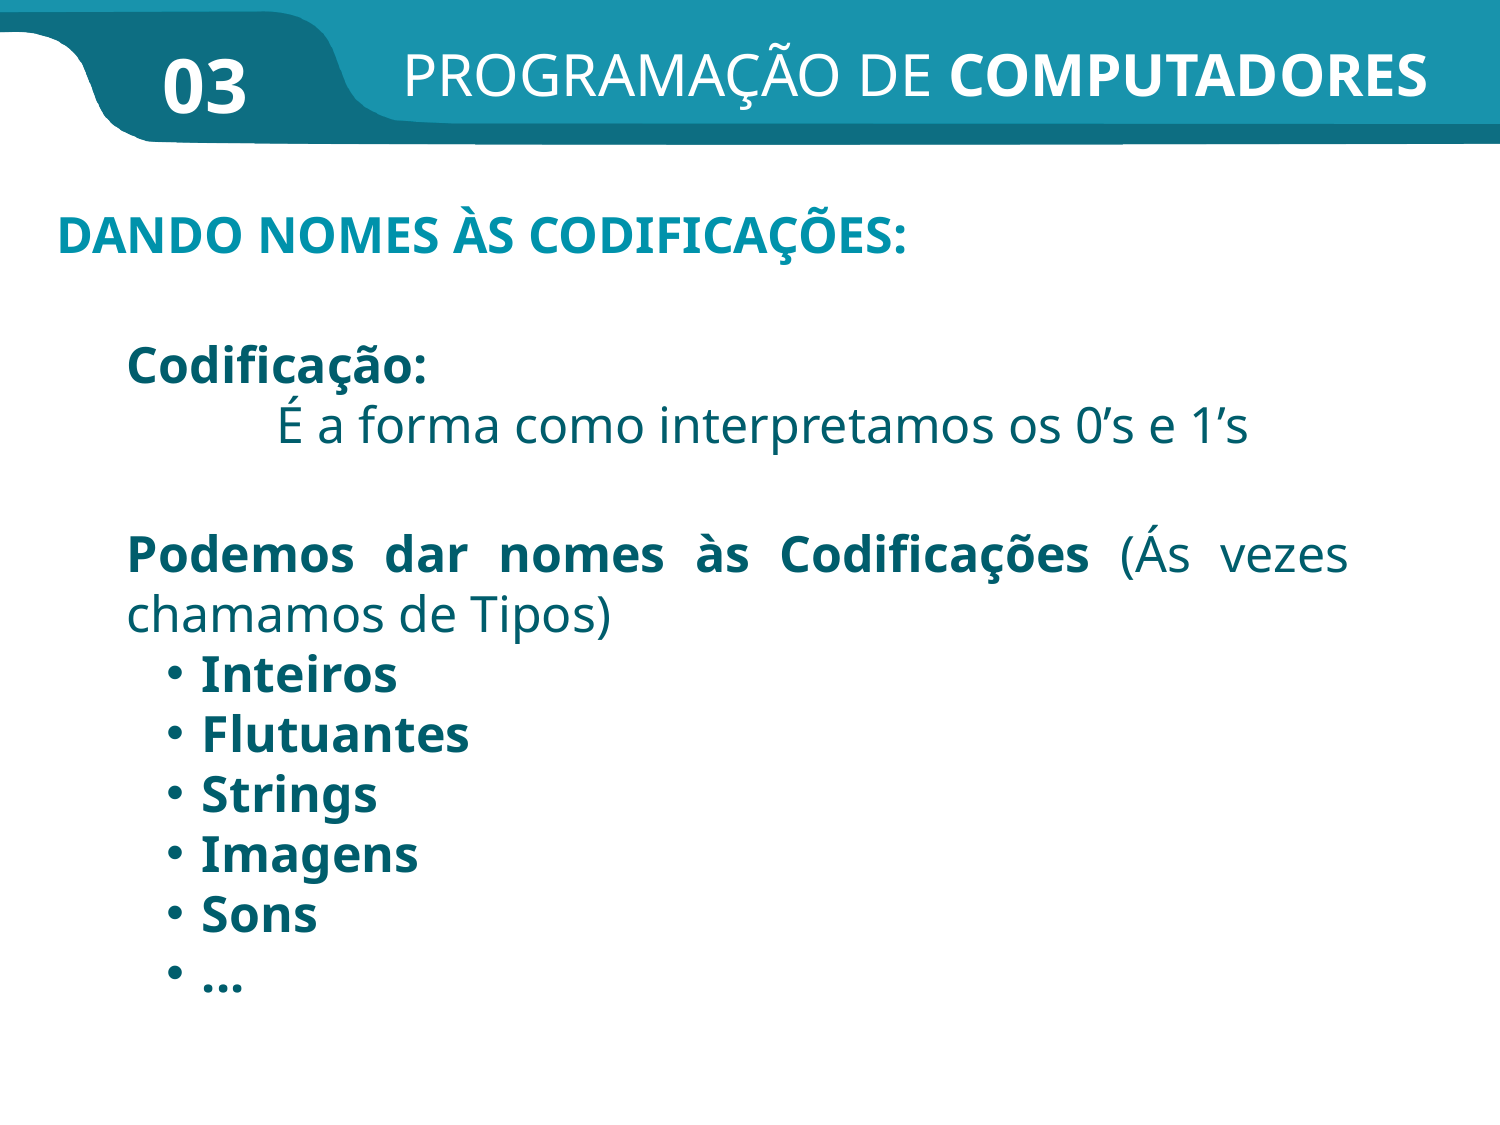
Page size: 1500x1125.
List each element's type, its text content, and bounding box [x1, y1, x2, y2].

text_box Codificação: É a forma como interpretamos os 0’s e 1’s [112, 326, 1365, 461]
text_box DANDO NOMES ÀS CODIFICAÇÕES: [41, 196, 1459, 271]
list 03 [147, 31, 337, 126]
list PROGRAMAÇÃO DE COMPUTADORES [360, 30, 1471, 126]
text_box Podemos dar nomes às Codificações (Ás vezes chamamos de Tipos) Inteiros Flutuantes Strings Imagens Sons ... [112, 515, 1365, 1010]
picture [0, 0, 1500, 145]
